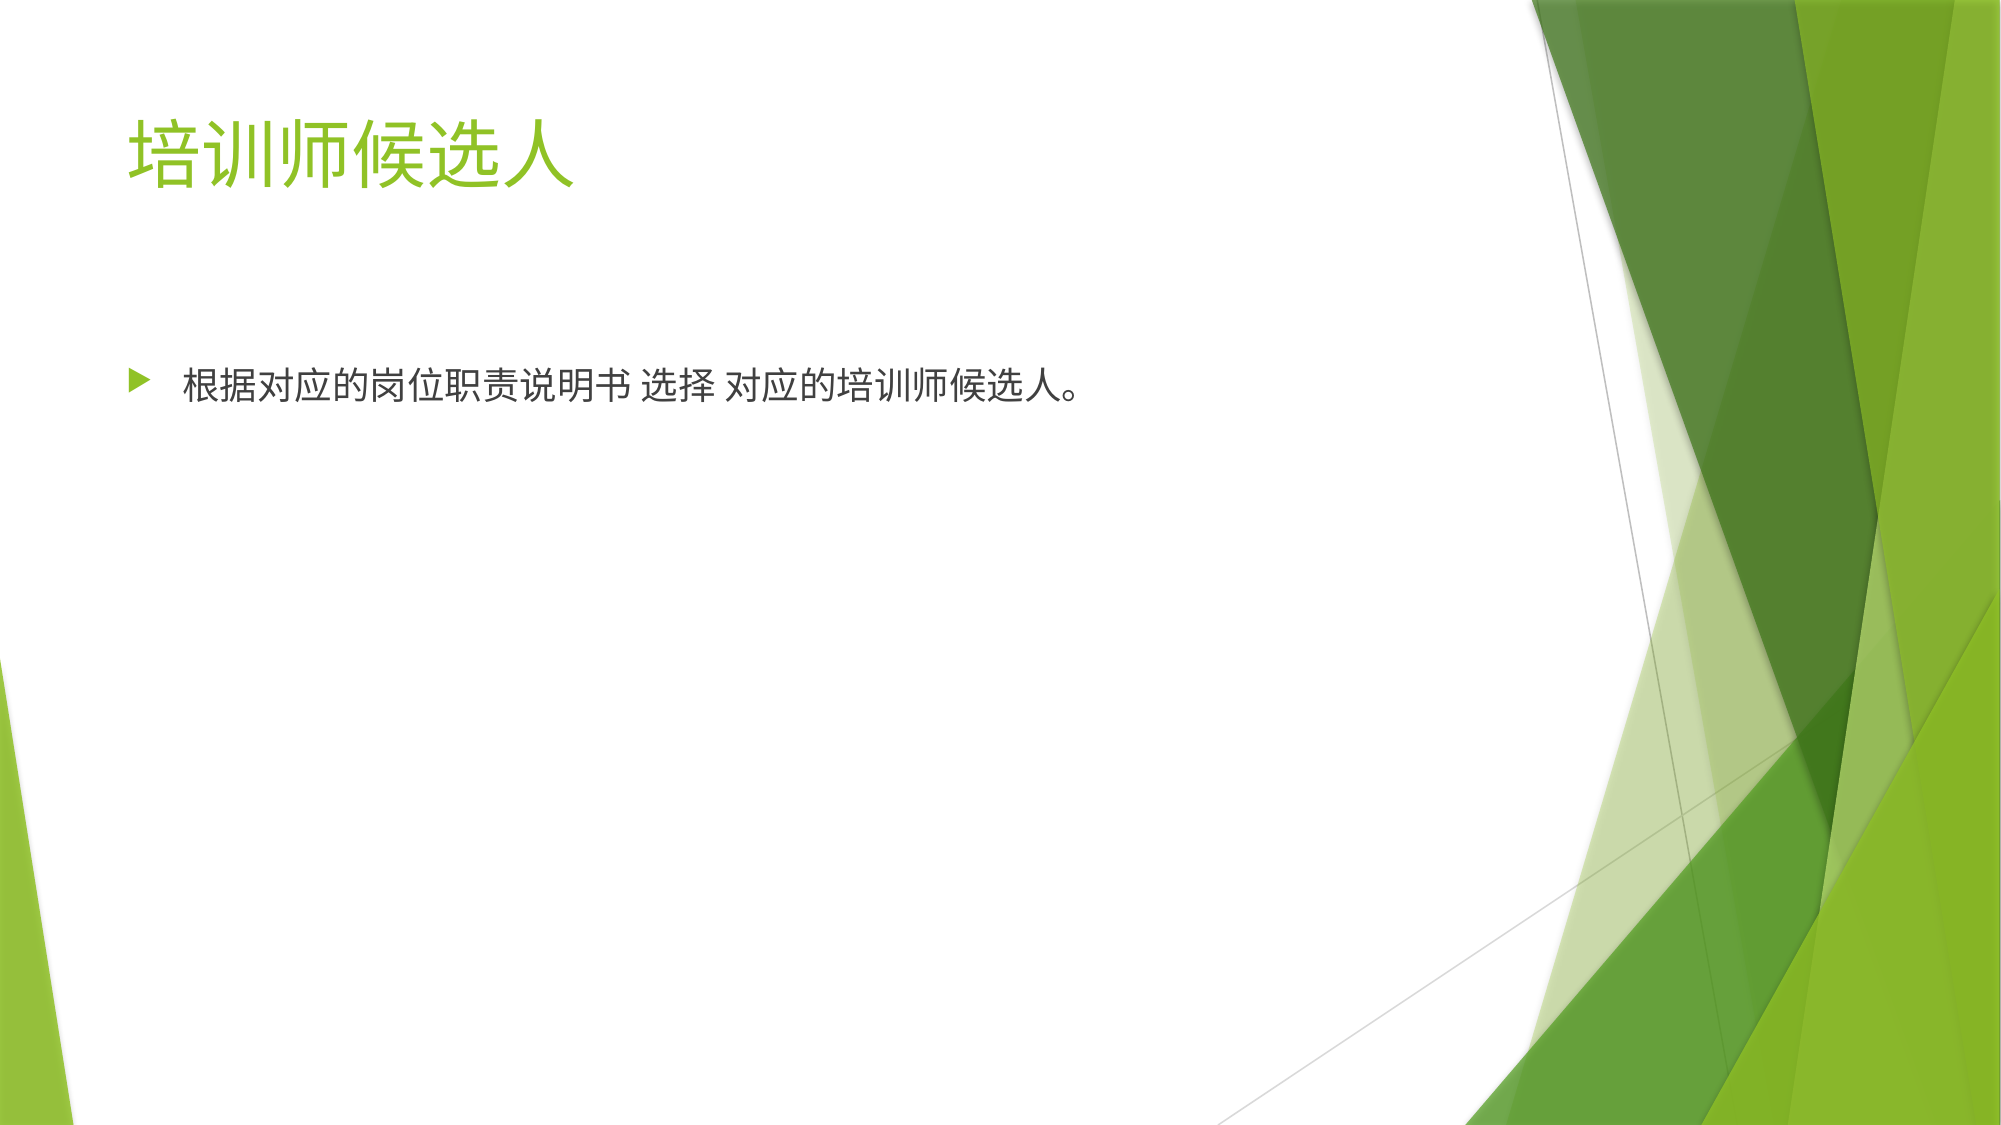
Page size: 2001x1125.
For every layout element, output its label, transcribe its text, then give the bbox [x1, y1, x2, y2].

title 培训师候选人 [111, 99, 1522, 317]
list 根据对应的岗位职责说明书 选择 对应的培训师候选人。 [111, 354, 1522, 992]
